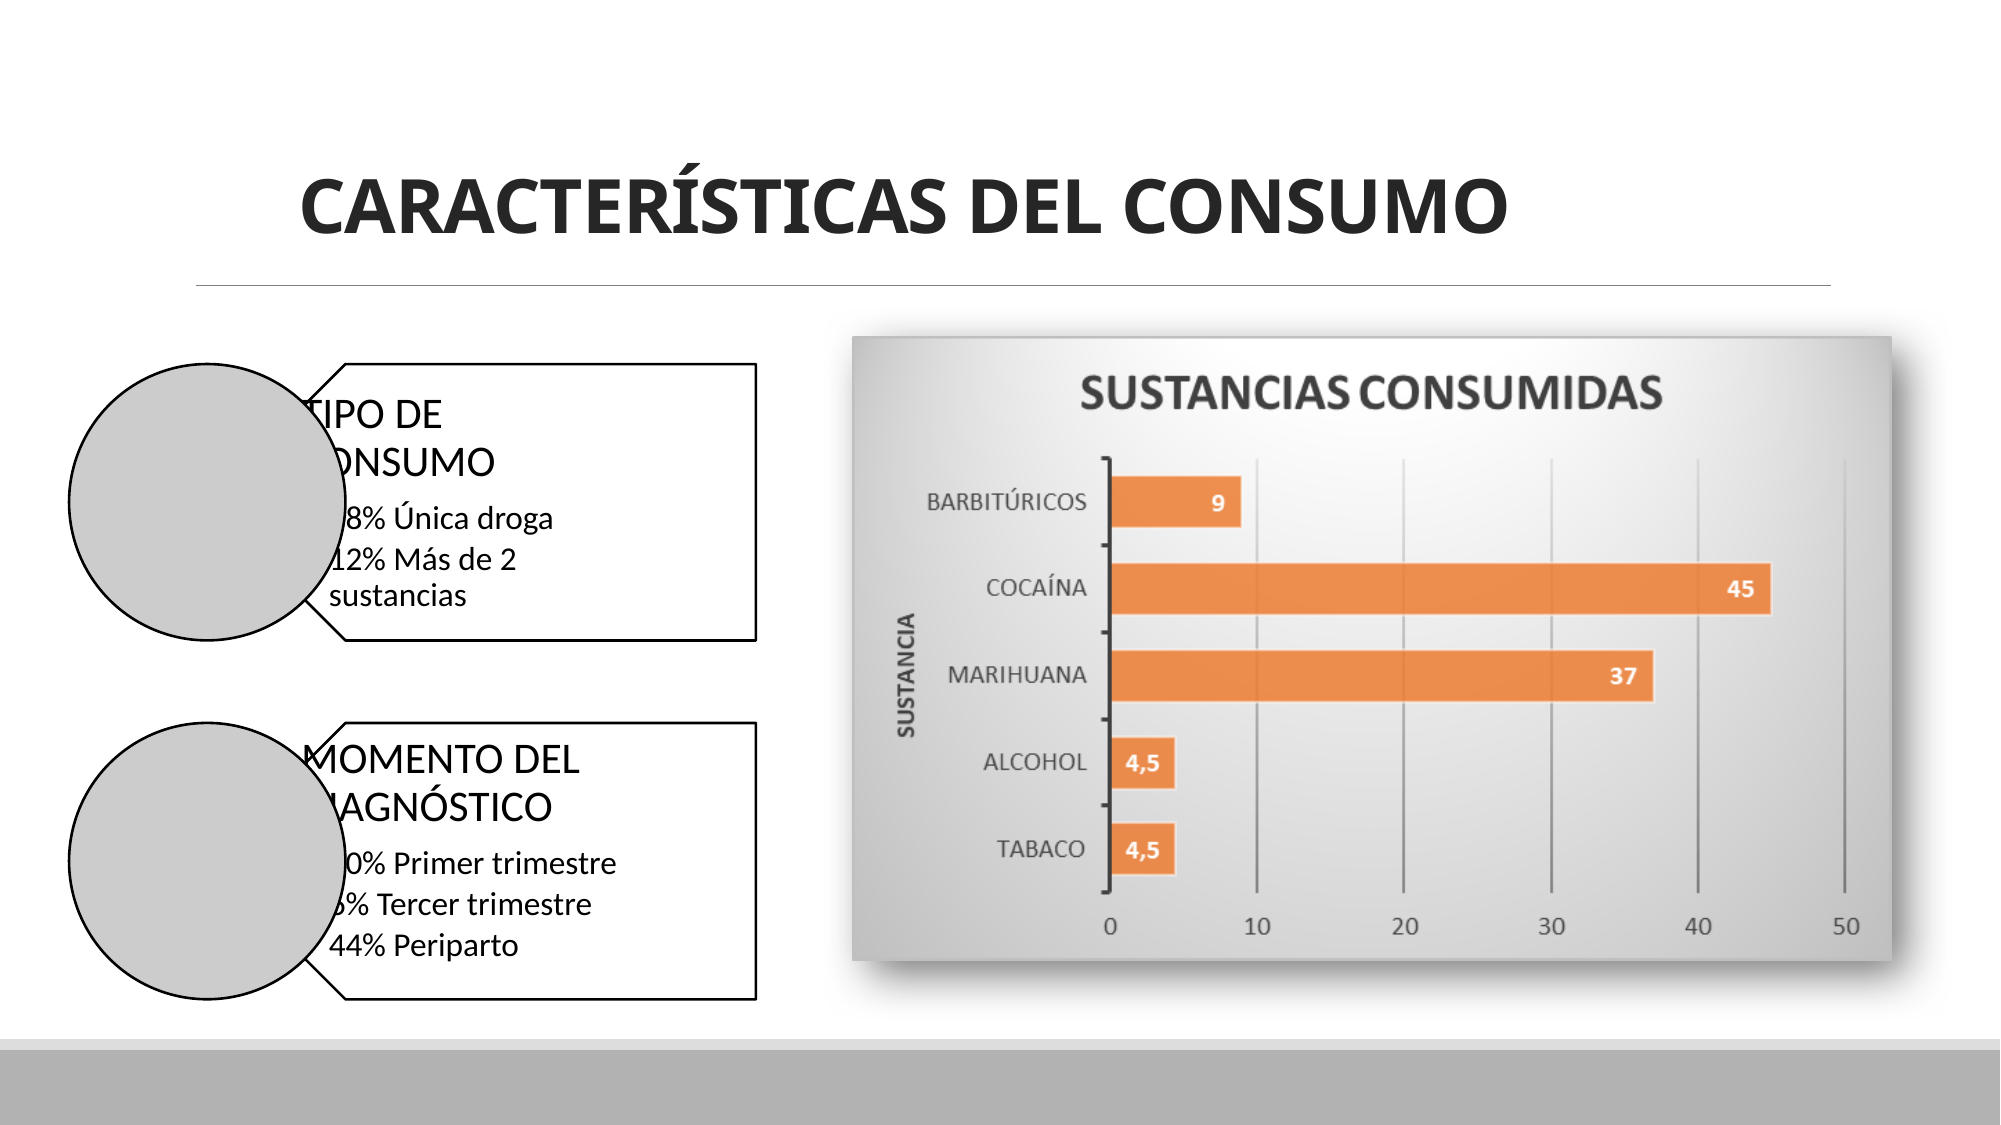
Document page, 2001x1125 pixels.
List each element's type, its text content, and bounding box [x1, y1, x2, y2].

title CARACTERÍSTICAS DEL CONSUMO [283, 18, 2000, 257]
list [0, 360, 826, 1003]
picture [852, 335, 1893, 962]
